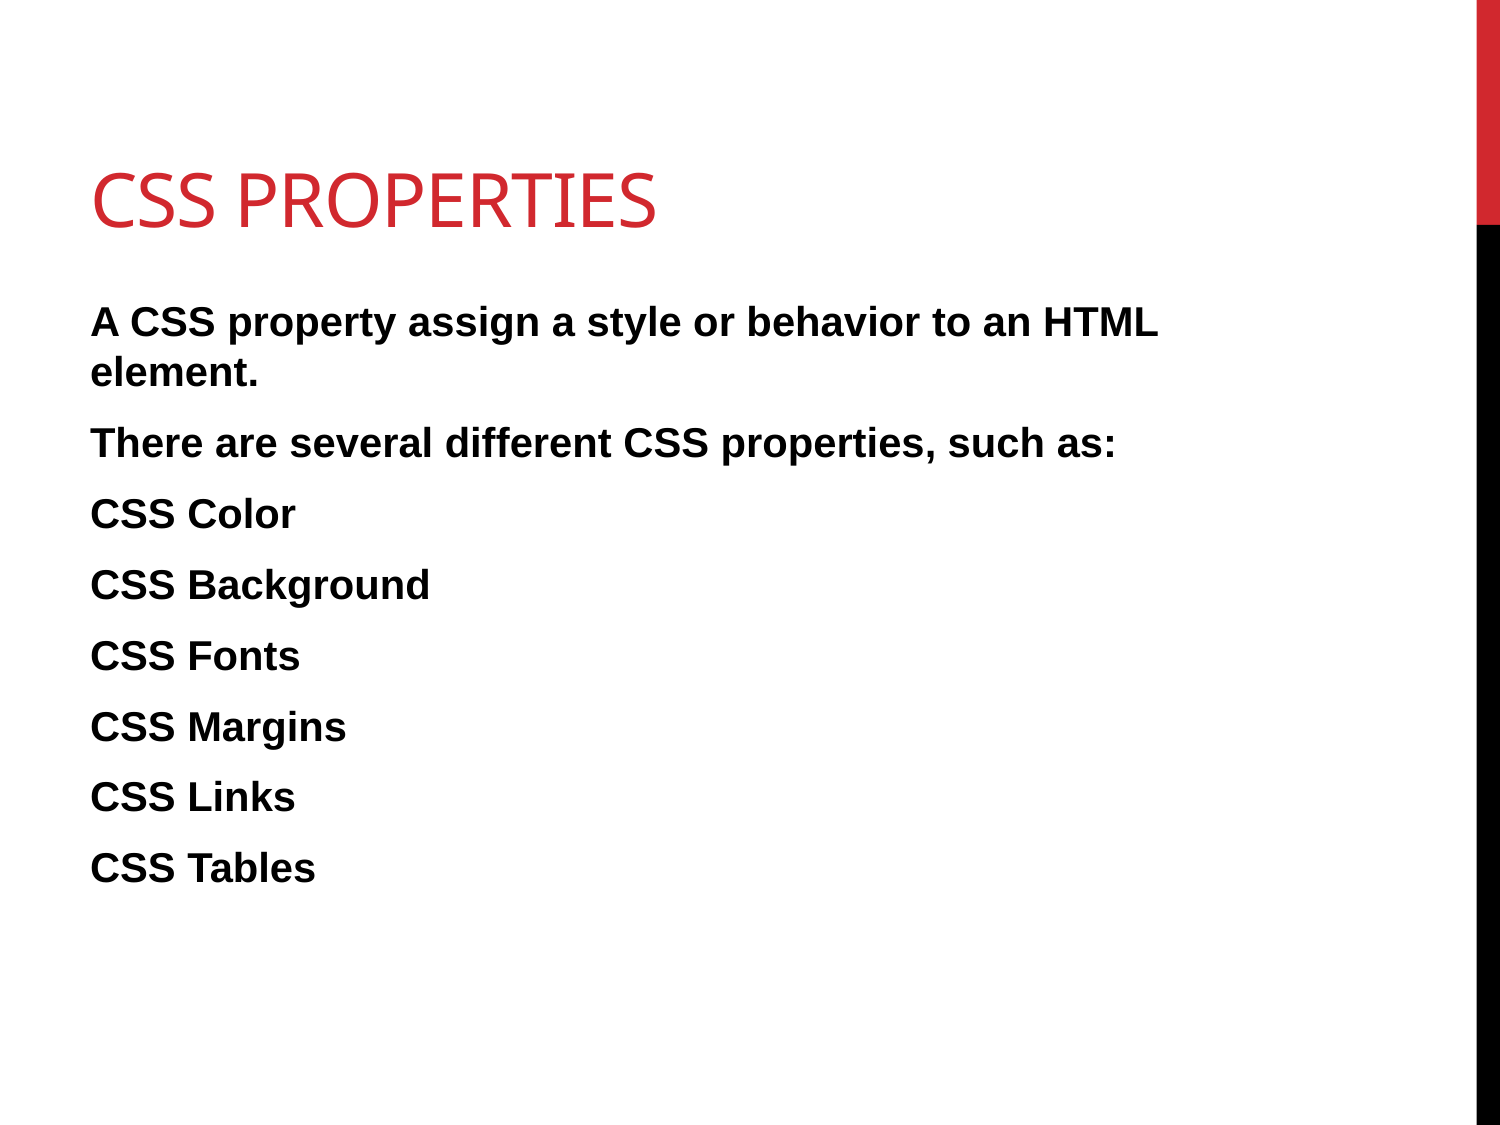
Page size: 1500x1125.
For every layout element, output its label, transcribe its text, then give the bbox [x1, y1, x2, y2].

title CSS Properties [75, 25, 1025, 250]
list A CSS property assign a style or behavior to an HTML element. There are several different CSS properties, such as: CSS Color CSS Background CSS Fonts CSS Margins CSS Links CSS Tables [75, 287, 1325, 1005]
